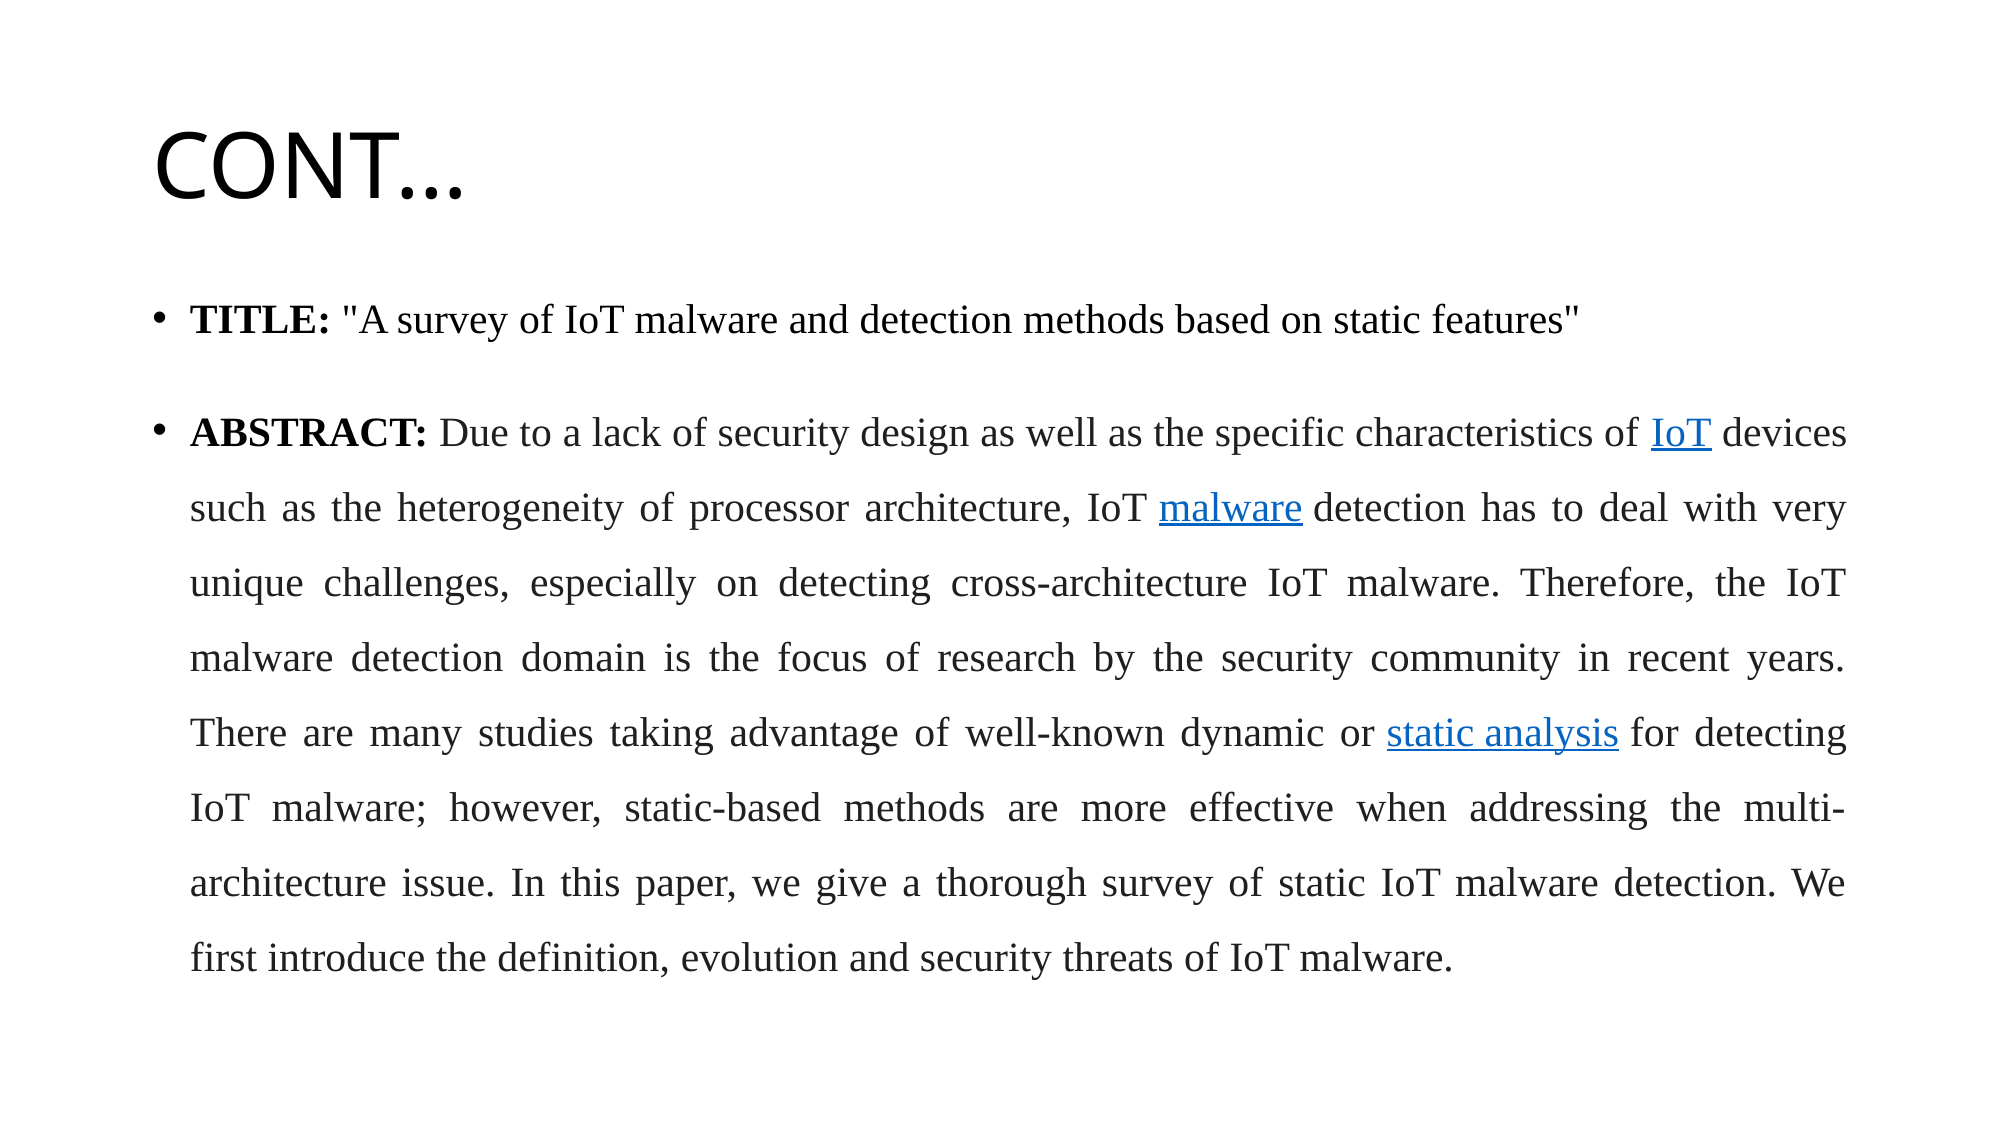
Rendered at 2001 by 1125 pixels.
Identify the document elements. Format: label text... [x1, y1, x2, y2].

title CONT… [137, 59, 1863, 259]
list TITLE: "A survey of IoT malware and detection methods based on static features" ABSTRACT: Due to a lack of security design as well as the specific characteristics of IoT devices such as the heterogeneity of processor architecture, IoT malware detection has to deal with very unique challenges, especially on detecting cross-architecture IoT malware. Therefore, the IoT malware detection domain is the focus of research by the security community in recent years. There are many studies taking advantage of well-known dynamic or static analysis for detecting IoT malware; however, static-based methods are more effective when addressing the multi-architecture issue. In this paper, we give a thorough survey of static IoT malware detection. We first introduce the definition, evolution and security threats of IoT malware. [137, 259, 1863, 1014]
